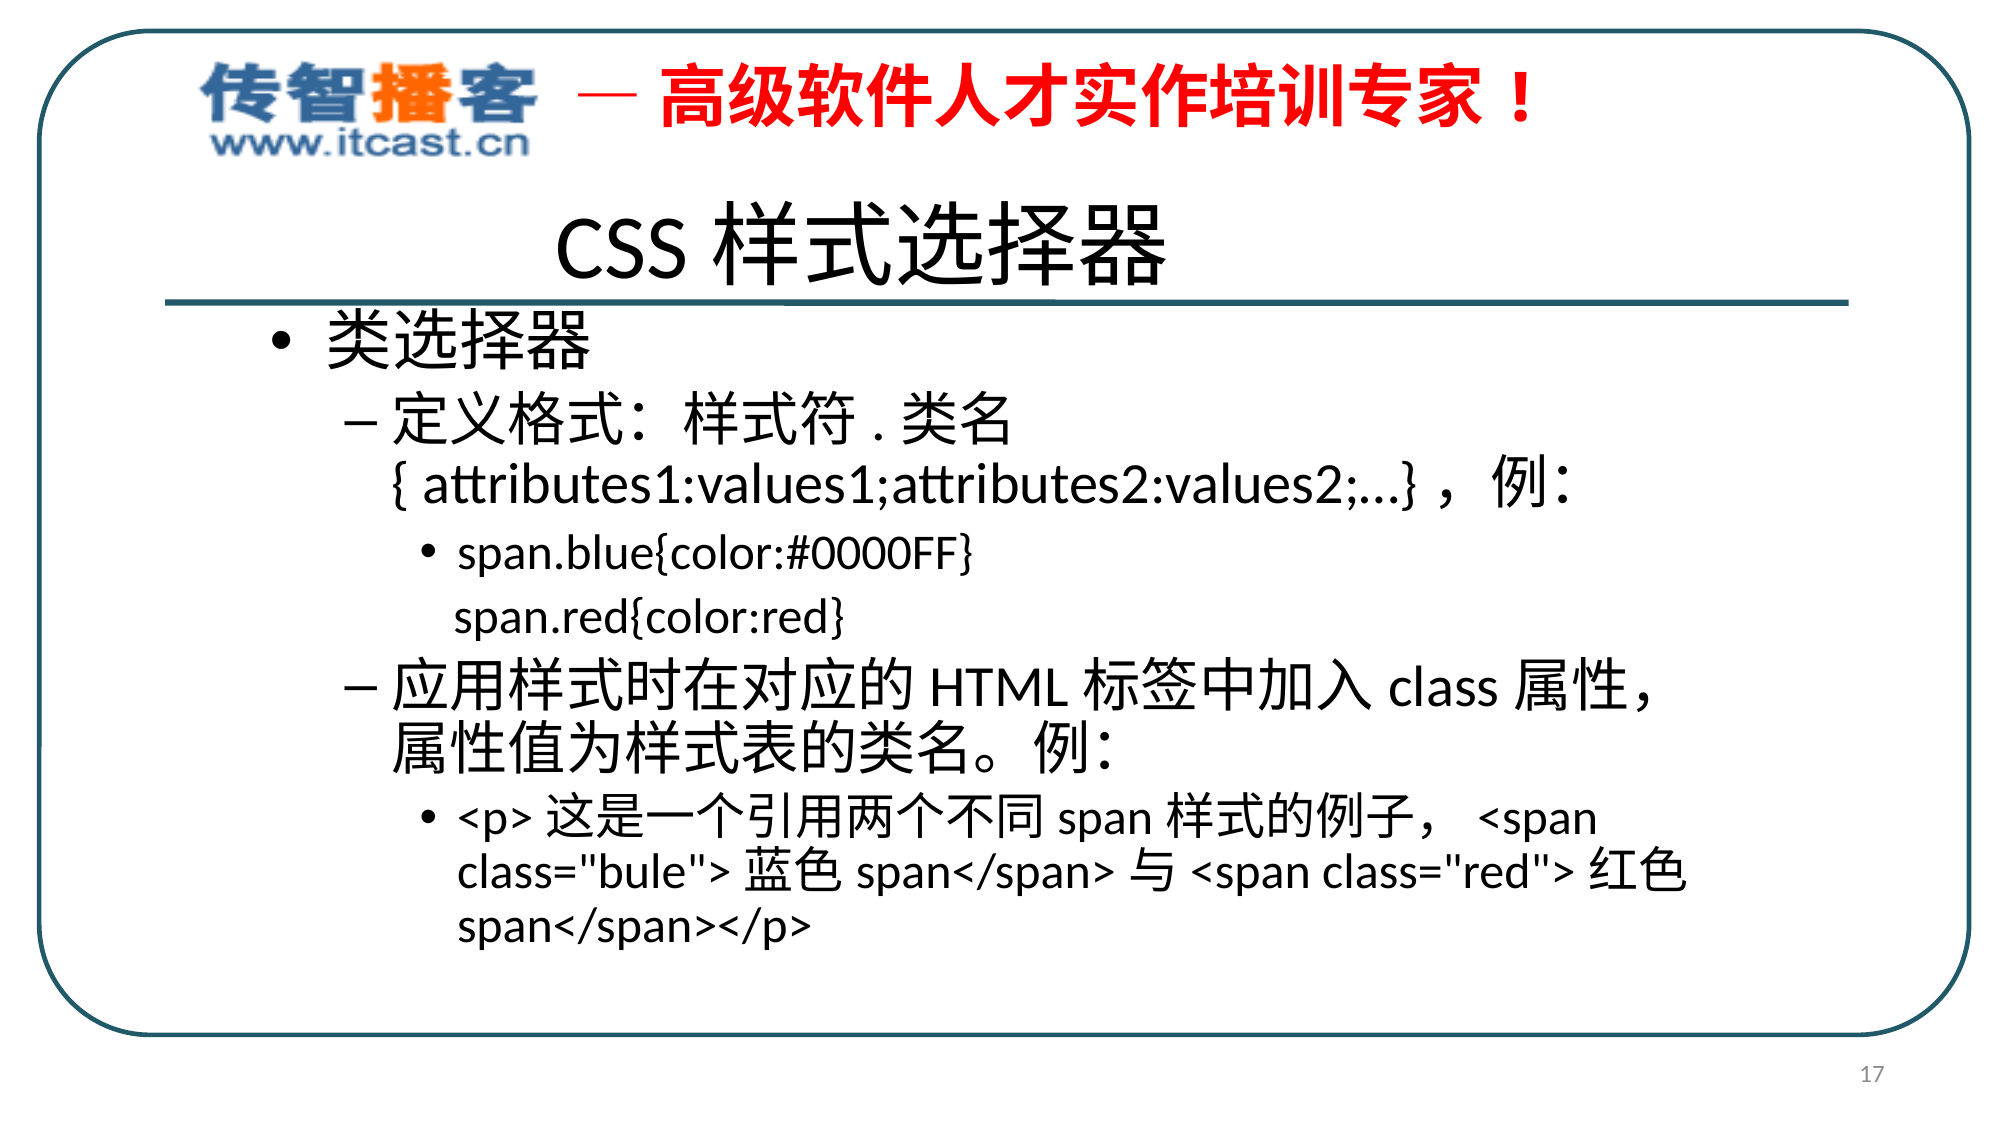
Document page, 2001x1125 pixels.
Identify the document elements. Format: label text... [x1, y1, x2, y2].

slide_number 17 [1433, 1042, 1900, 1103]
picture [196, 54, 544, 159]
list 类选择器 定义格式：样式符.类名{ attributes1:values1;attributes2:values2;…}，例： span.blue{color:#0000FF} span.red{color:red} 应用样式时在对应的HTML标签中加入class属性，属性值为样式表的类名。例： <p>这是一个引用两个不同span样式的例子，<span class="bule">蓝色span</span>与<span class="red">红色span</span></p> [254, 299, 1725, 1014]
title CSS样式选择器 [0, 179, 1725, 278]
